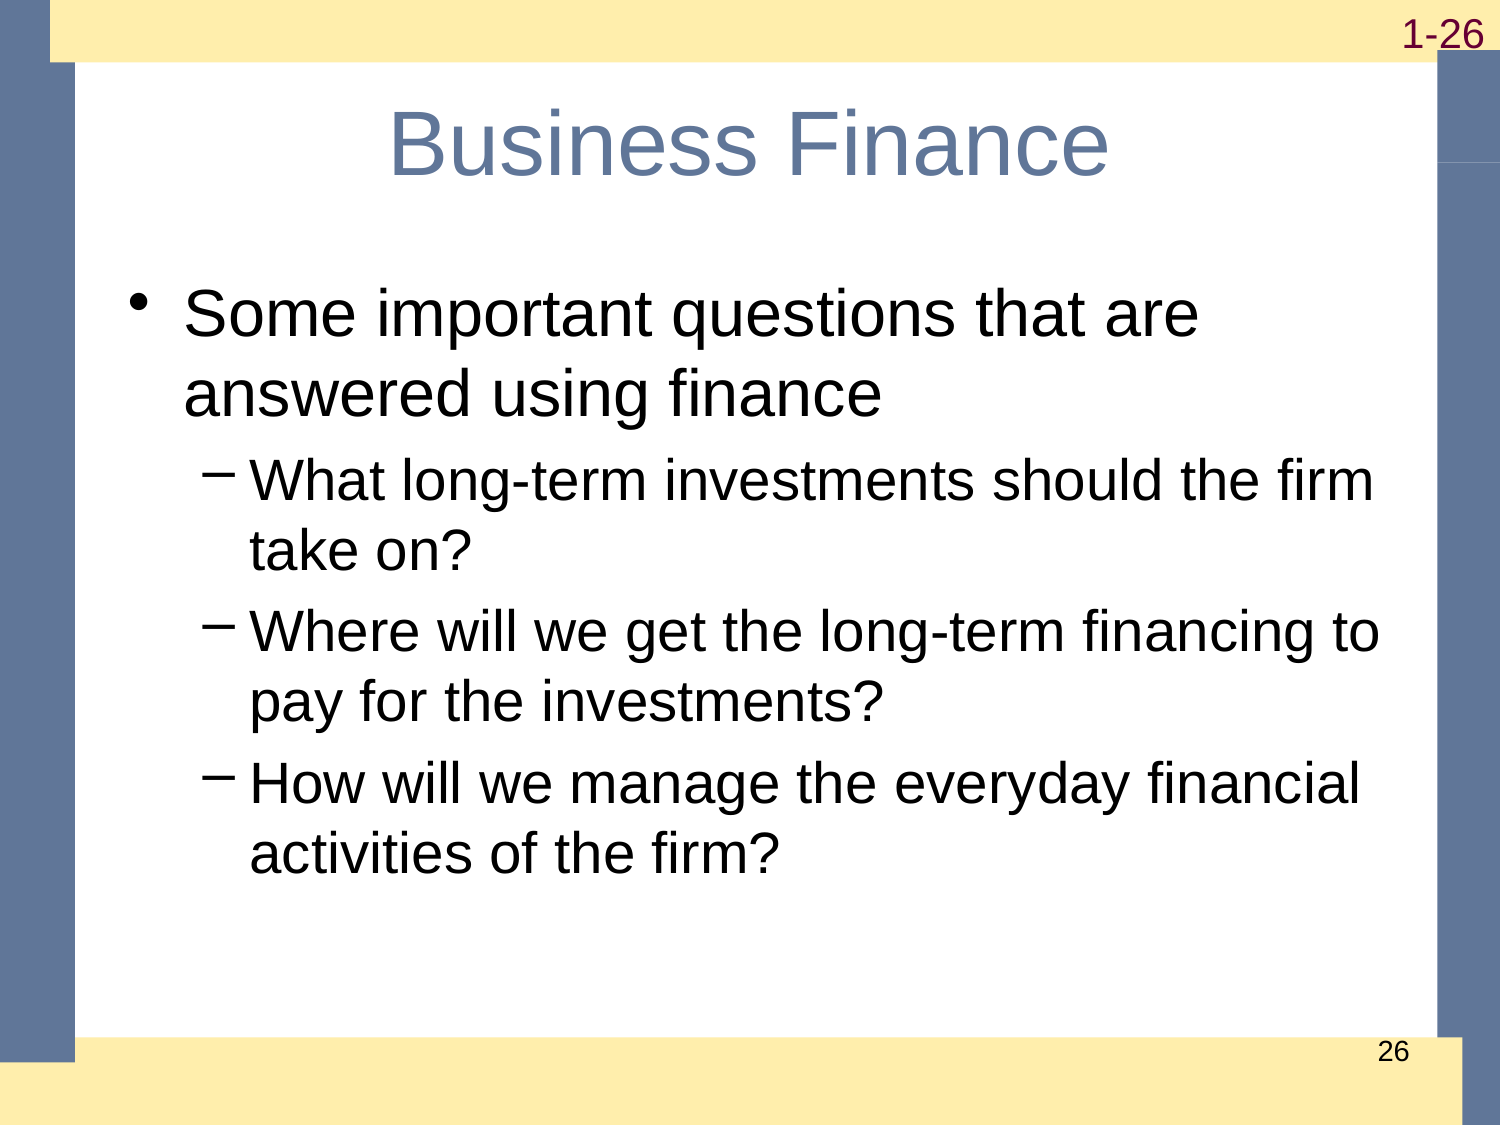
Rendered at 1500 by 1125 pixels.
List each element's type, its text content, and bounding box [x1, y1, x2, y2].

title Business Finance [75, 45, 1425, 233]
slide_number 25 [1074, 1024, 1425, 1103]
list Some important questions that are answered using finance What long-term investments should the firm take on? Where will we get the long-term financing to pay for the investments? How will we manage the everyday financial activities of the firm? [112, 262, 1400, 1000]
